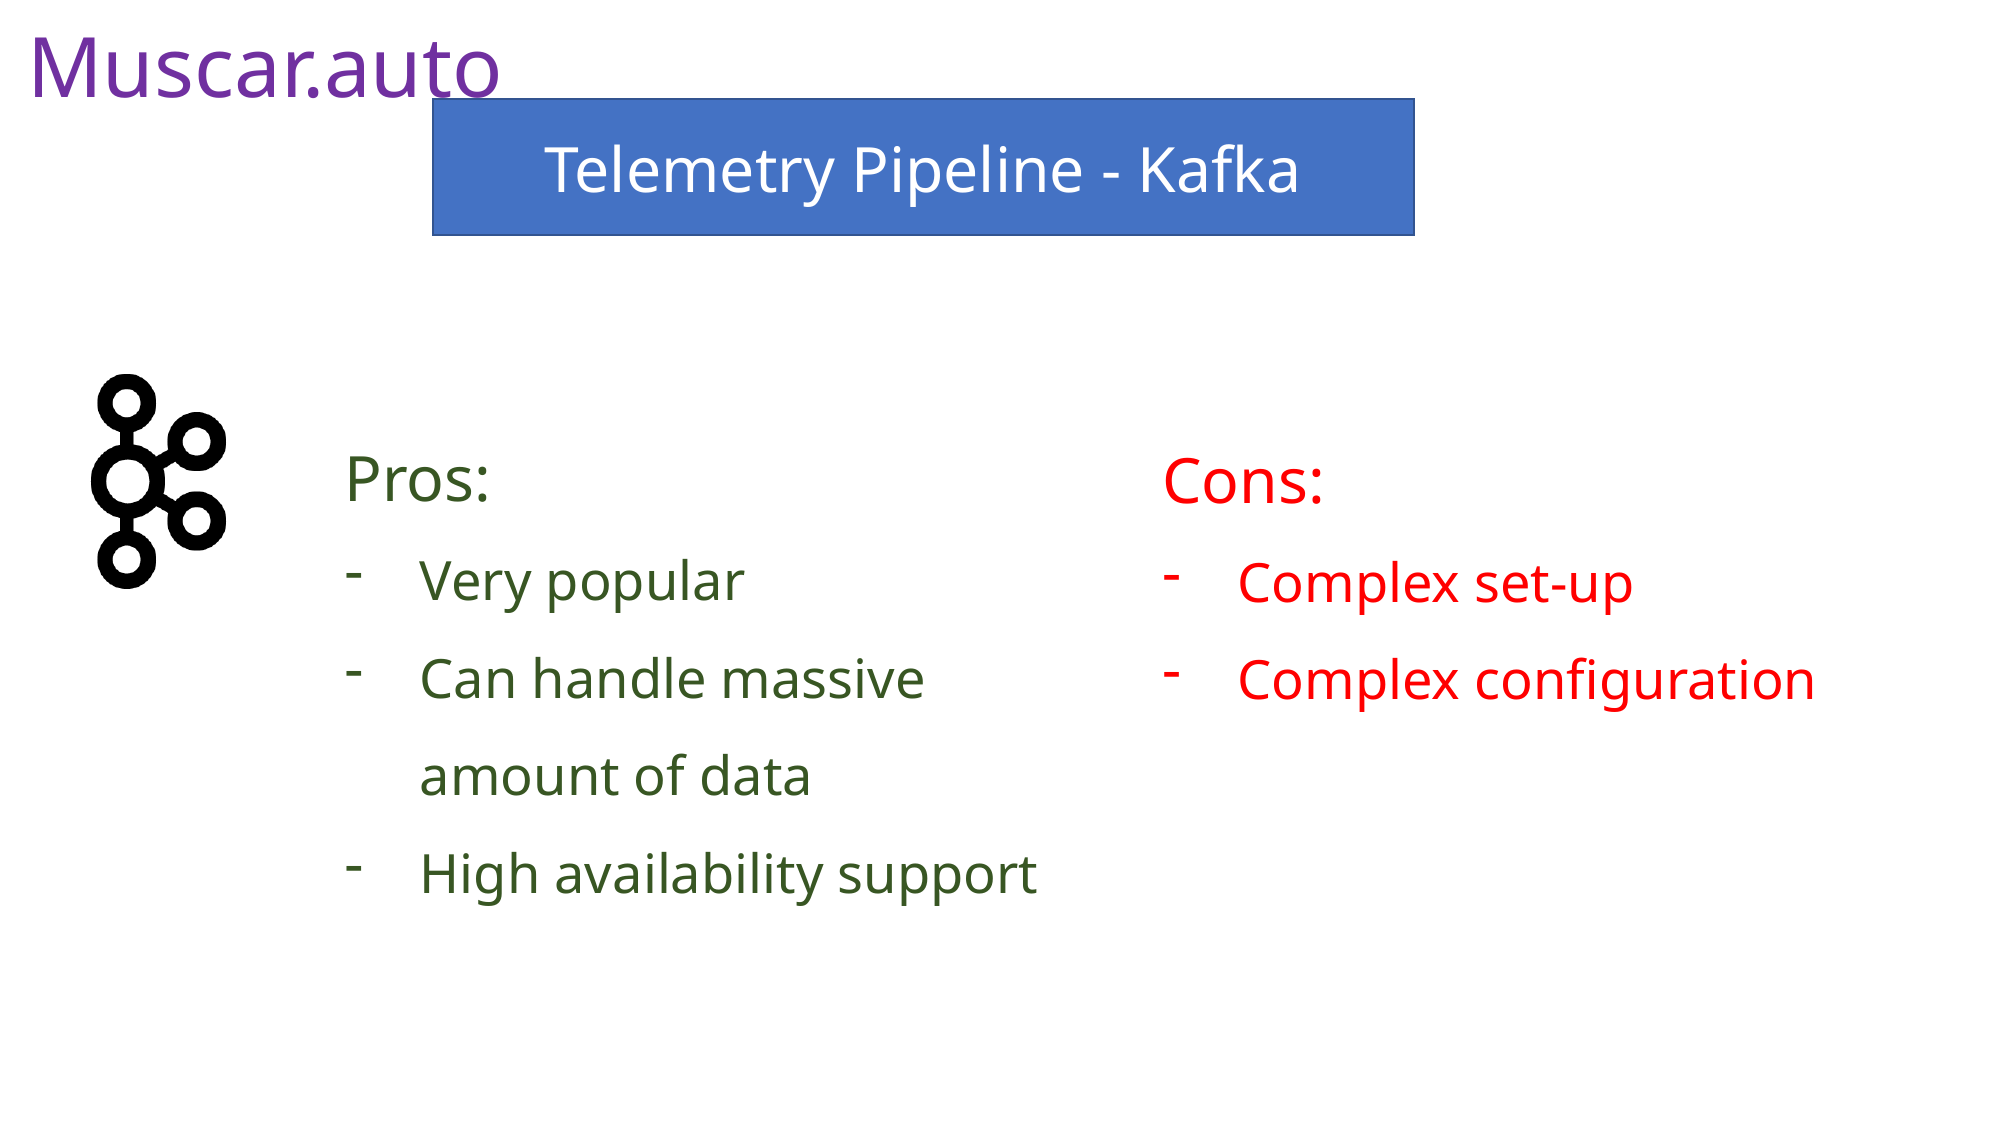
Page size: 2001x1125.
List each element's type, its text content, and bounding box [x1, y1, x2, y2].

text_box Telemetry Pipeline - Kafka [432, 98, 1415, 236]
text_box Cons: Complex set-up Complex configuration [1147, 395, 1973, 816]
text_box Pros: Very popular Can handle massive amount of data High availability support [329, 394, 1155, 912]
picture [88, 371, 236, 591]
text_box Muscar.auto [12, 12, 853, 129]
